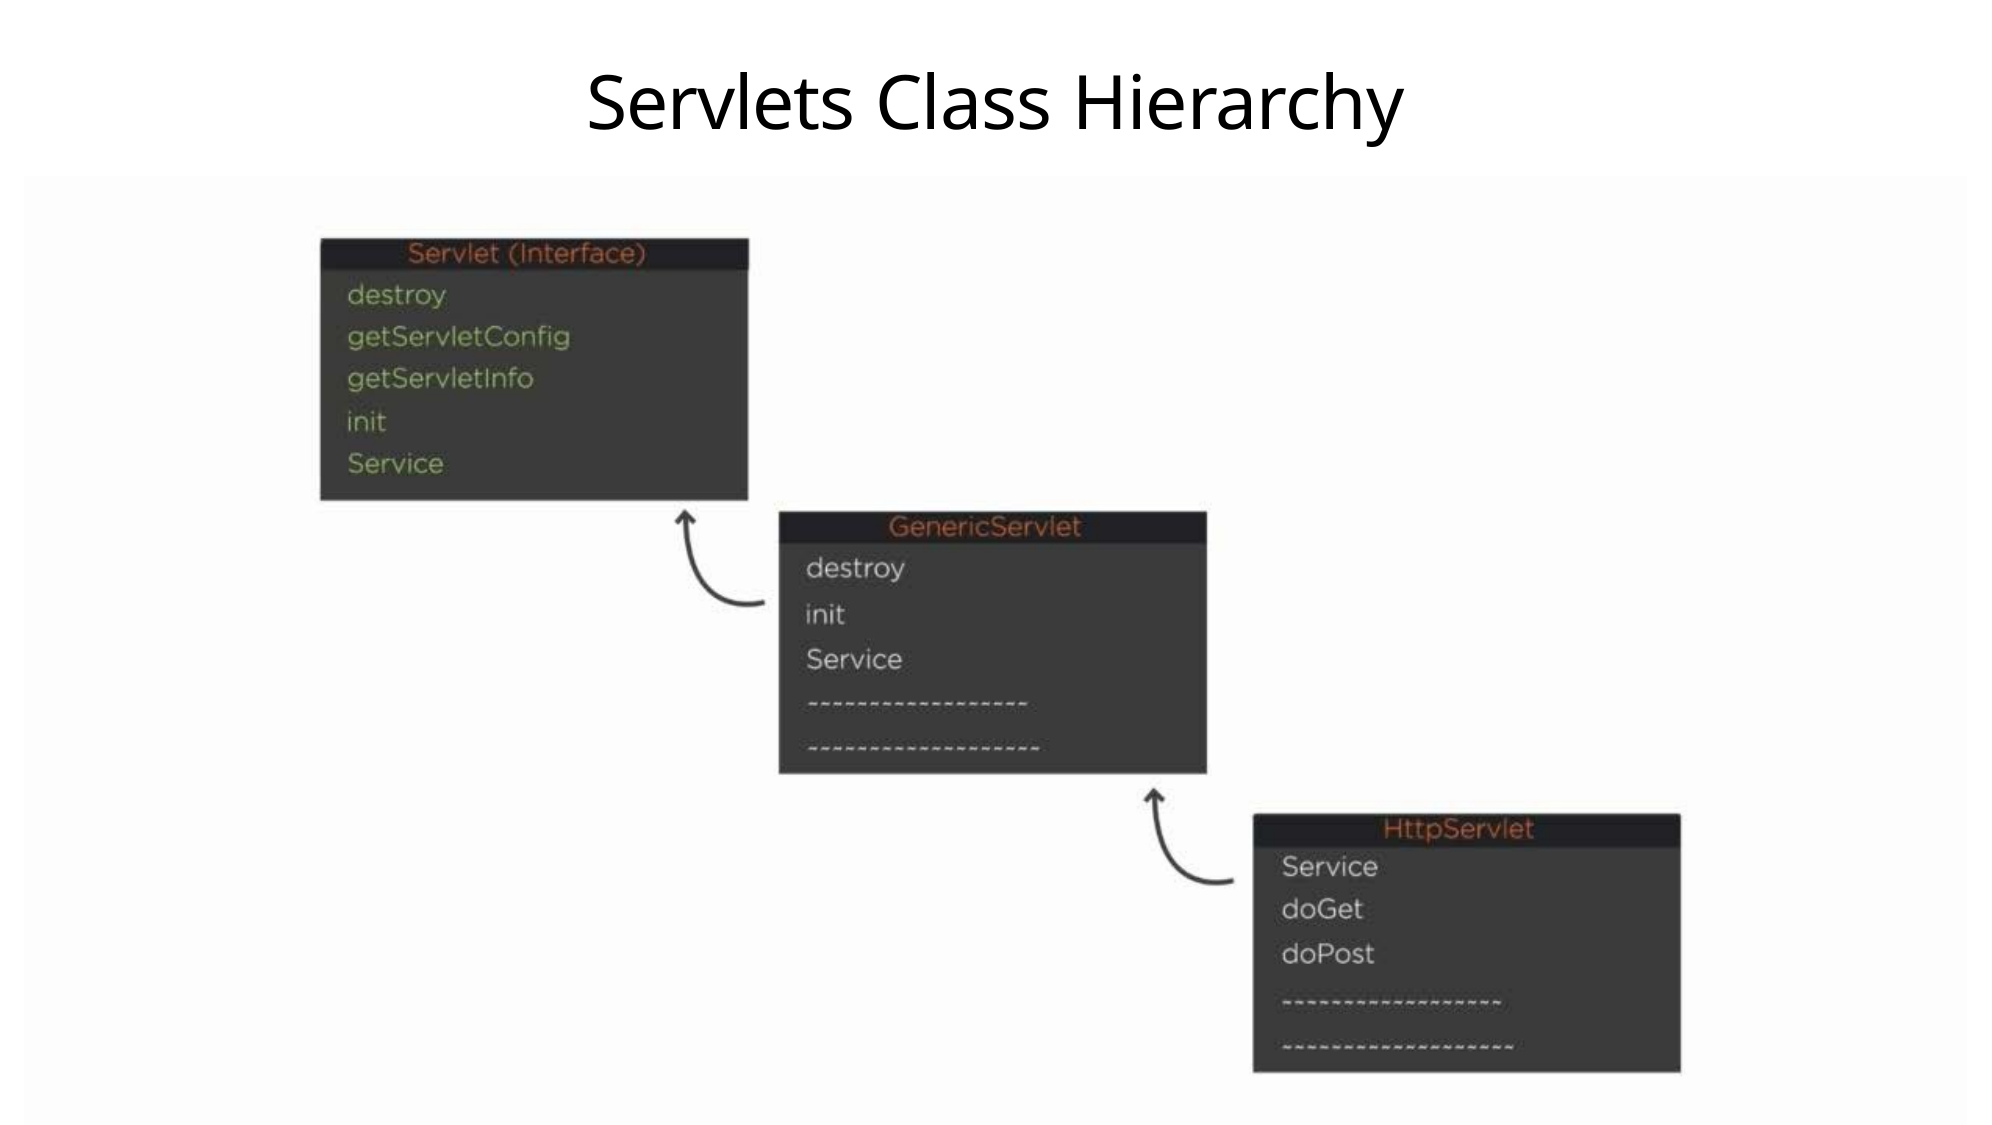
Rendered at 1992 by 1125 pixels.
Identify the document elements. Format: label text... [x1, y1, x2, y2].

title Servlets Class Hierarchy [583, 52, 1479, 173]
picture [24, 176, 1968, 1125]
